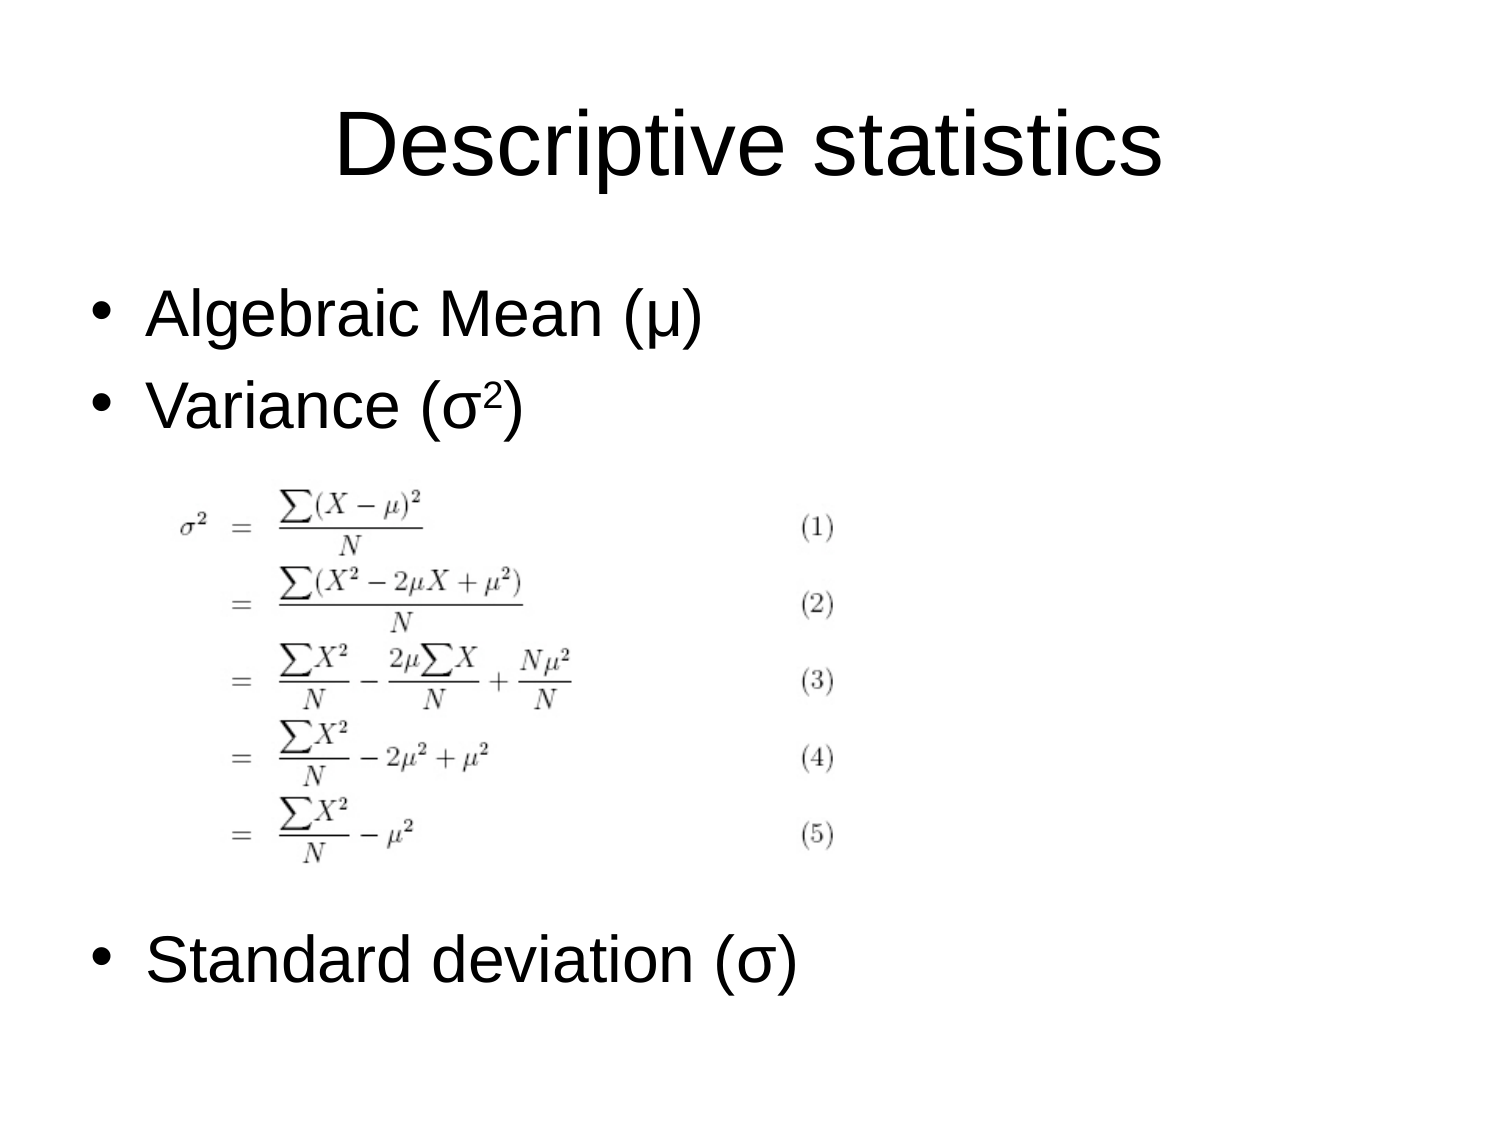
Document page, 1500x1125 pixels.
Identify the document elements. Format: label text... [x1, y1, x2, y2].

picture [159, 479, 848, 871]
list Algebraic Mean (μ) Variance (σ2) Standard deviation (σ) [75, 262, 1425, 1005]
title Descriptive statistics [75, 45, 1425, 233]
